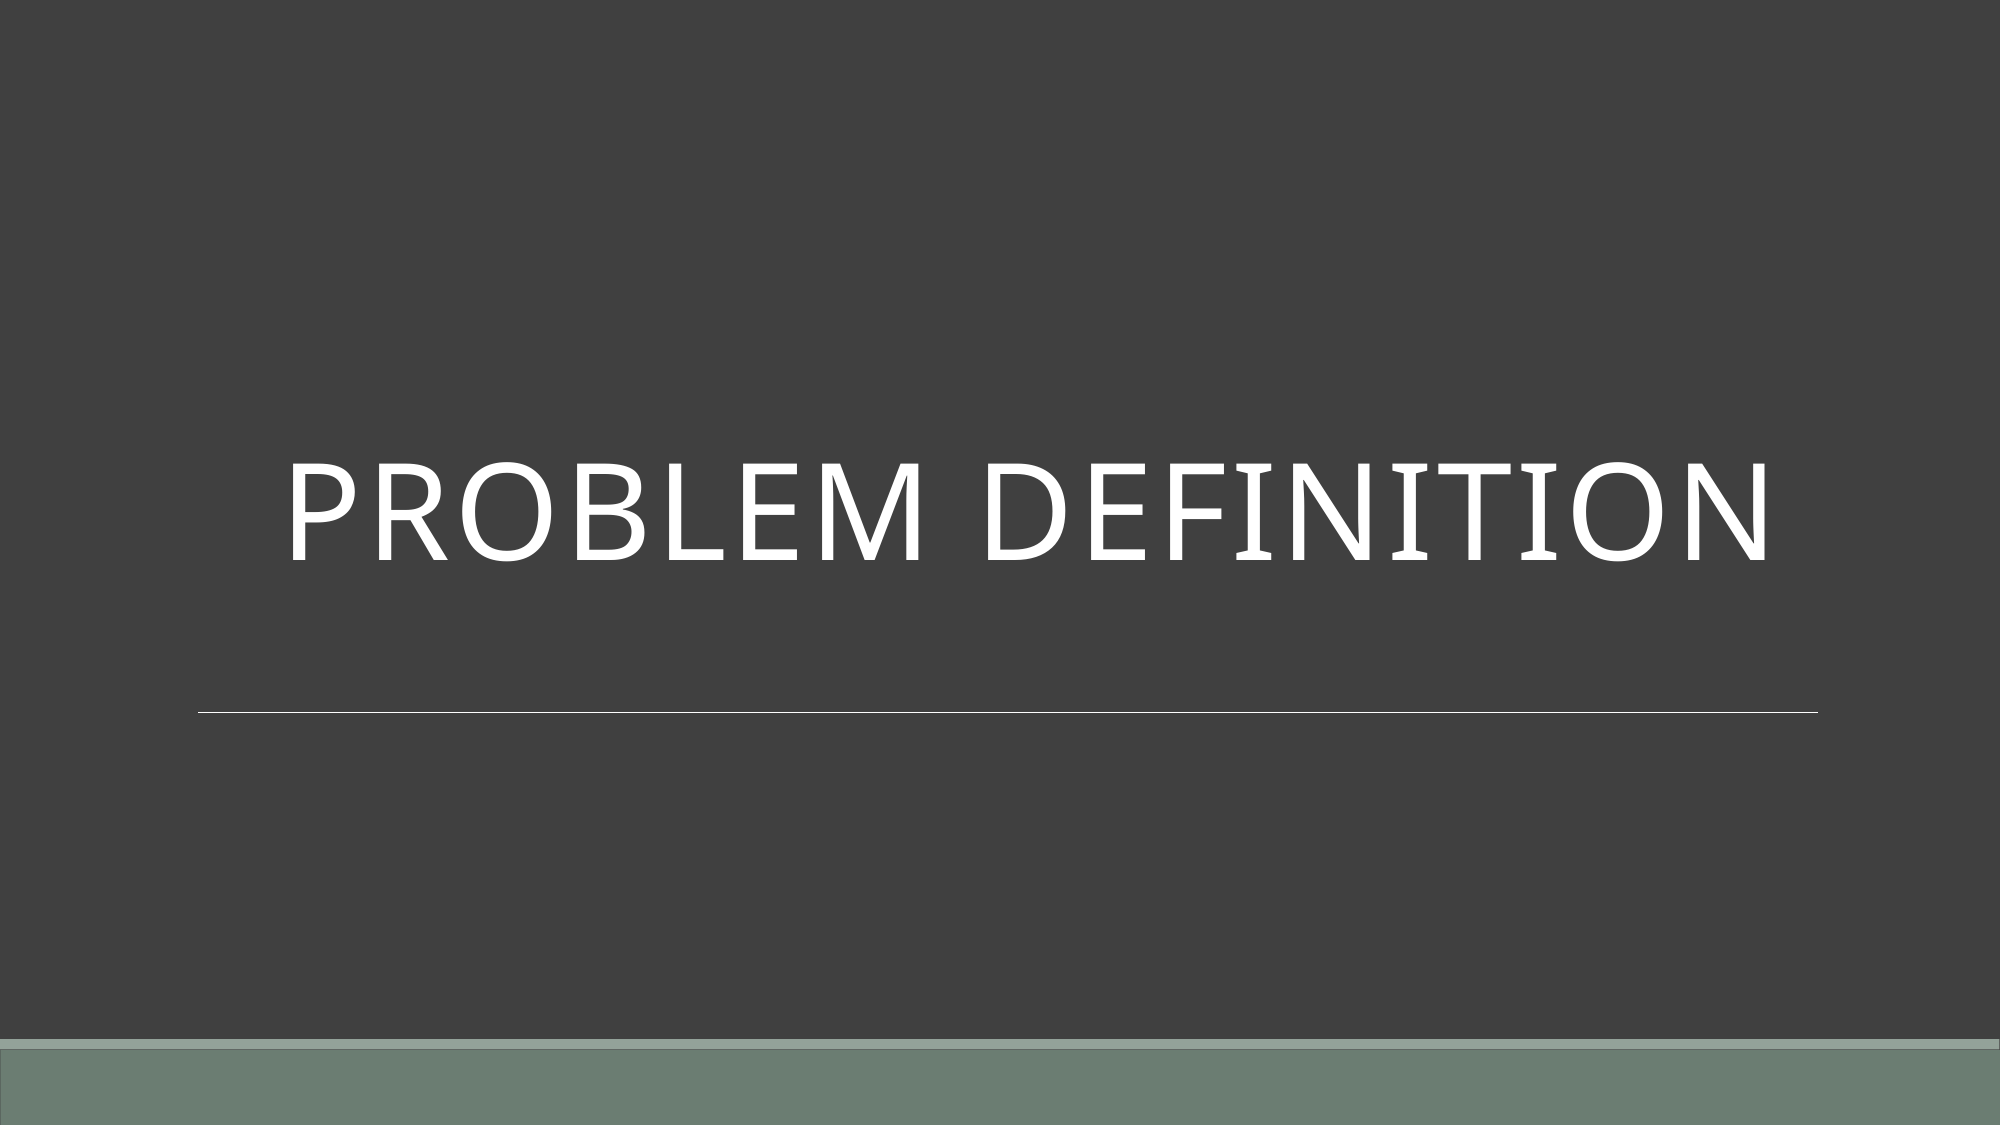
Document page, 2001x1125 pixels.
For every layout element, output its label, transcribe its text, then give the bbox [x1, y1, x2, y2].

subtitle Problem Definition [265, 436, 1811, 715]
